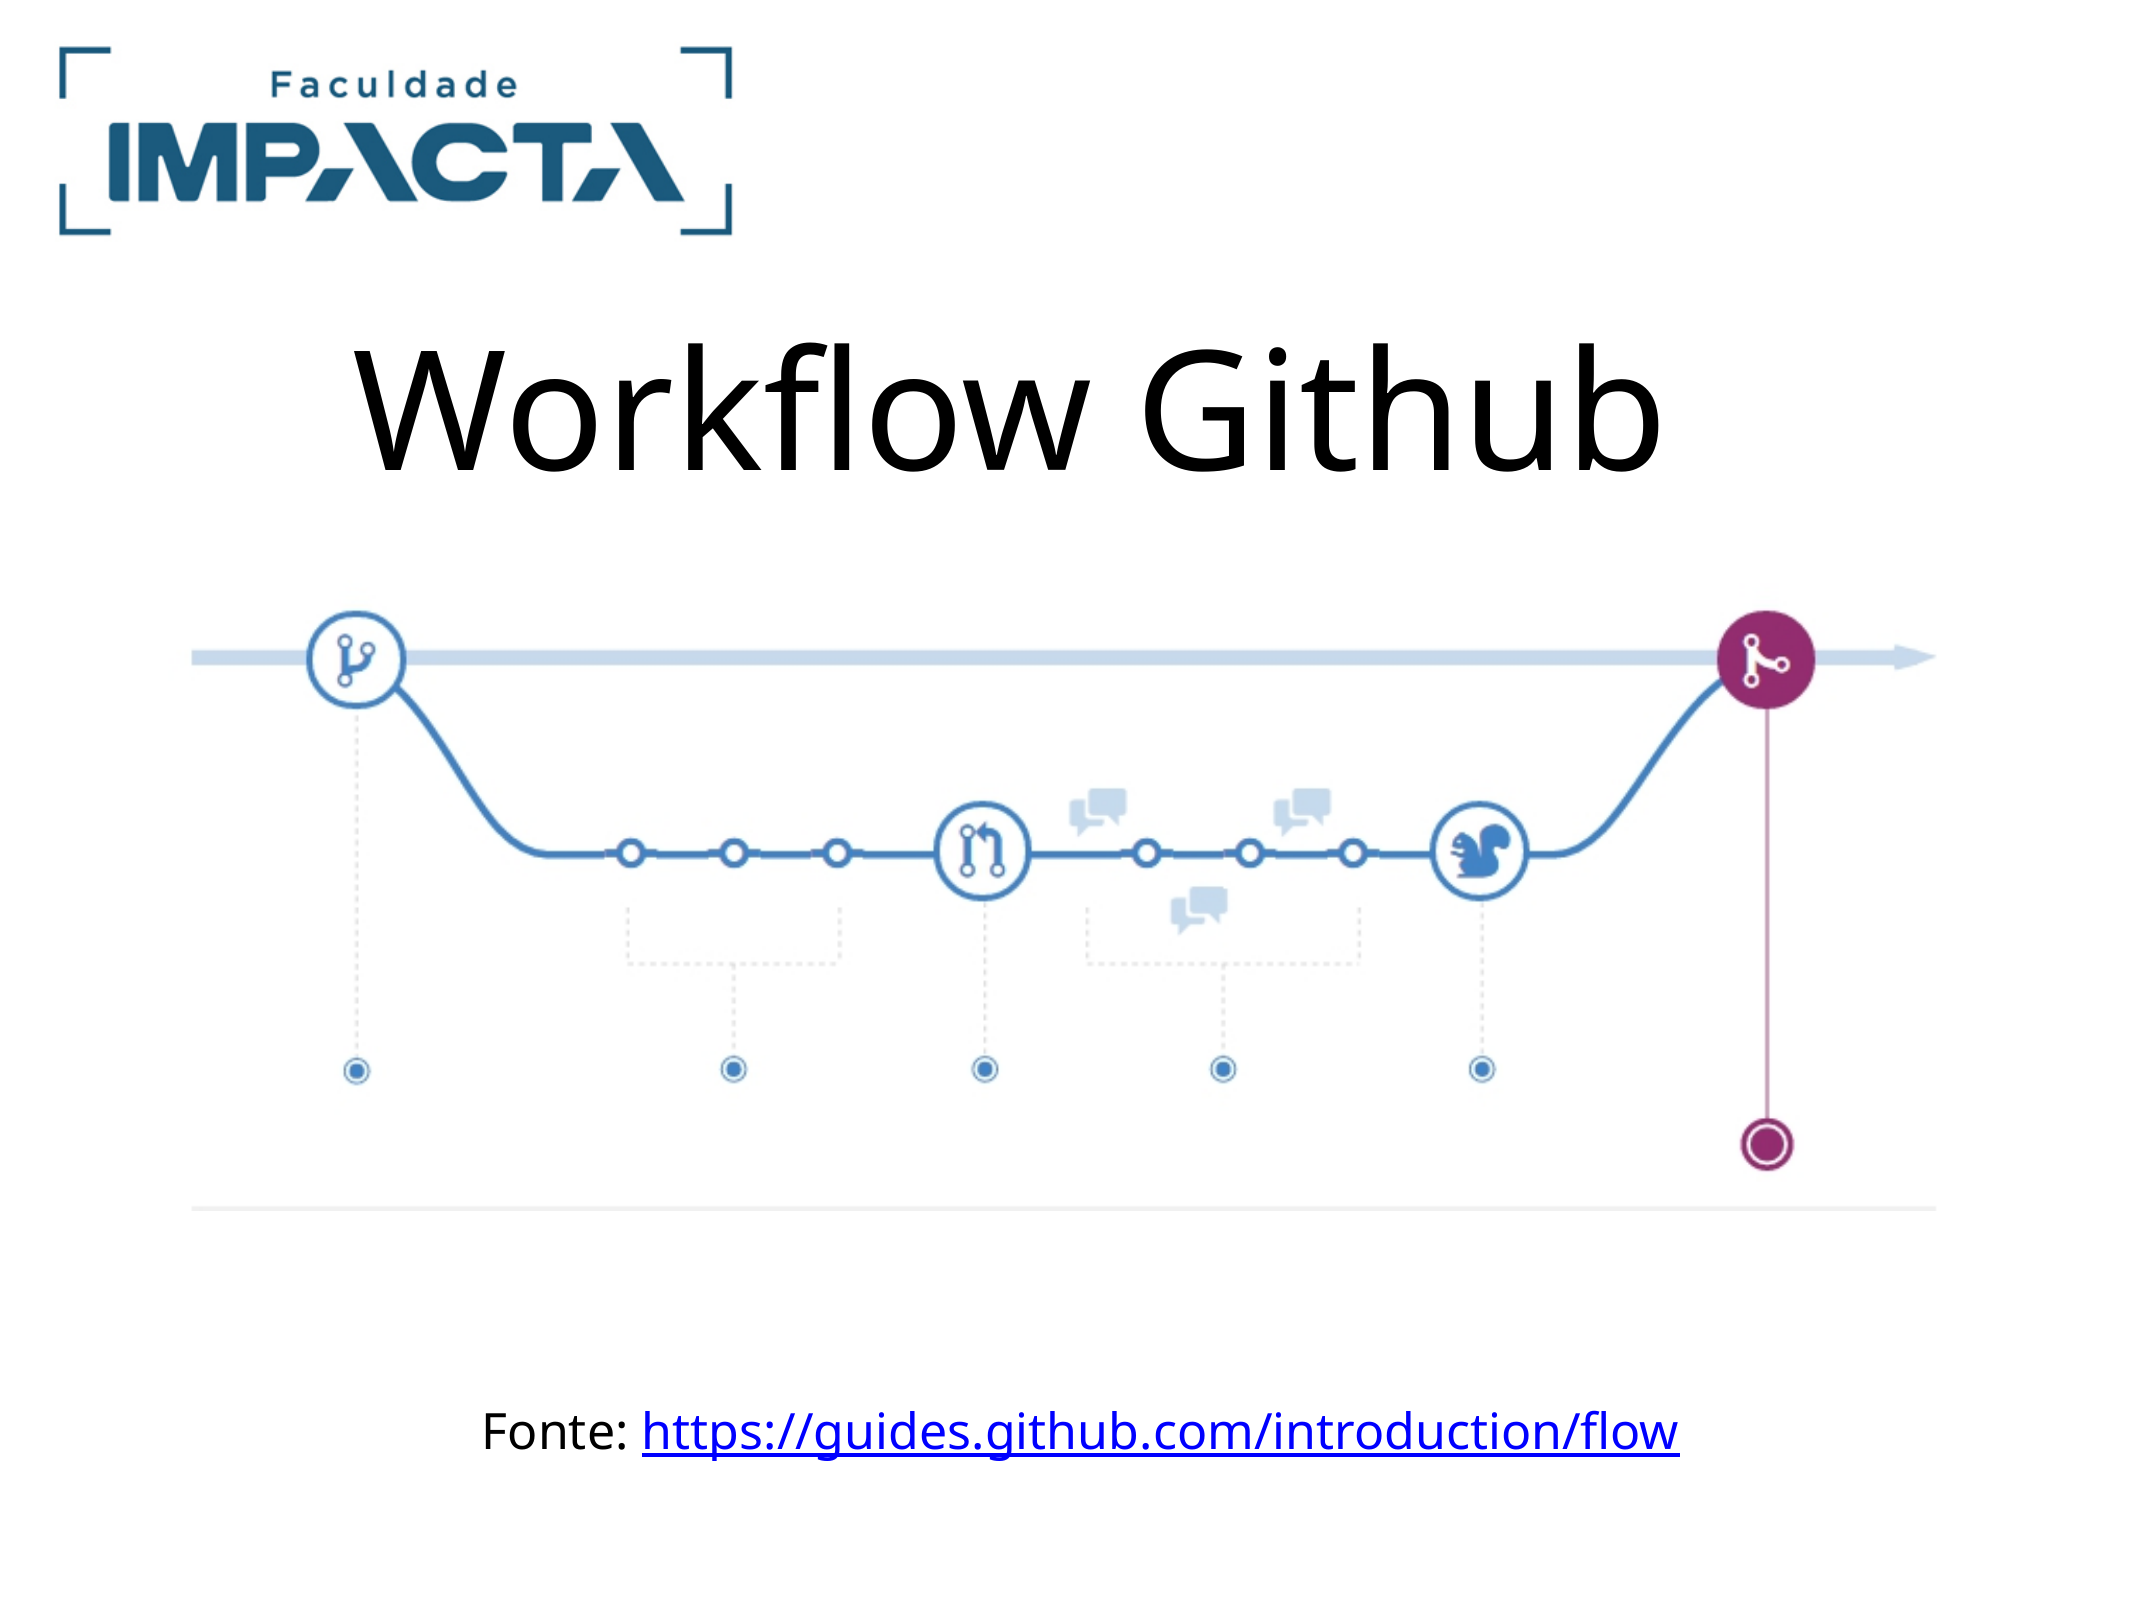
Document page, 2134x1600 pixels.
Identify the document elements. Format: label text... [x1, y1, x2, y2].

picture [53, 41, 736, 243]
title Workflow Github [99, 226, 1922, 582]
text_box Fonte: https://guides.github.com/introduction/flow [473, 1390, 1702, 1476]
picture [136, 580, 1998, 1211]
